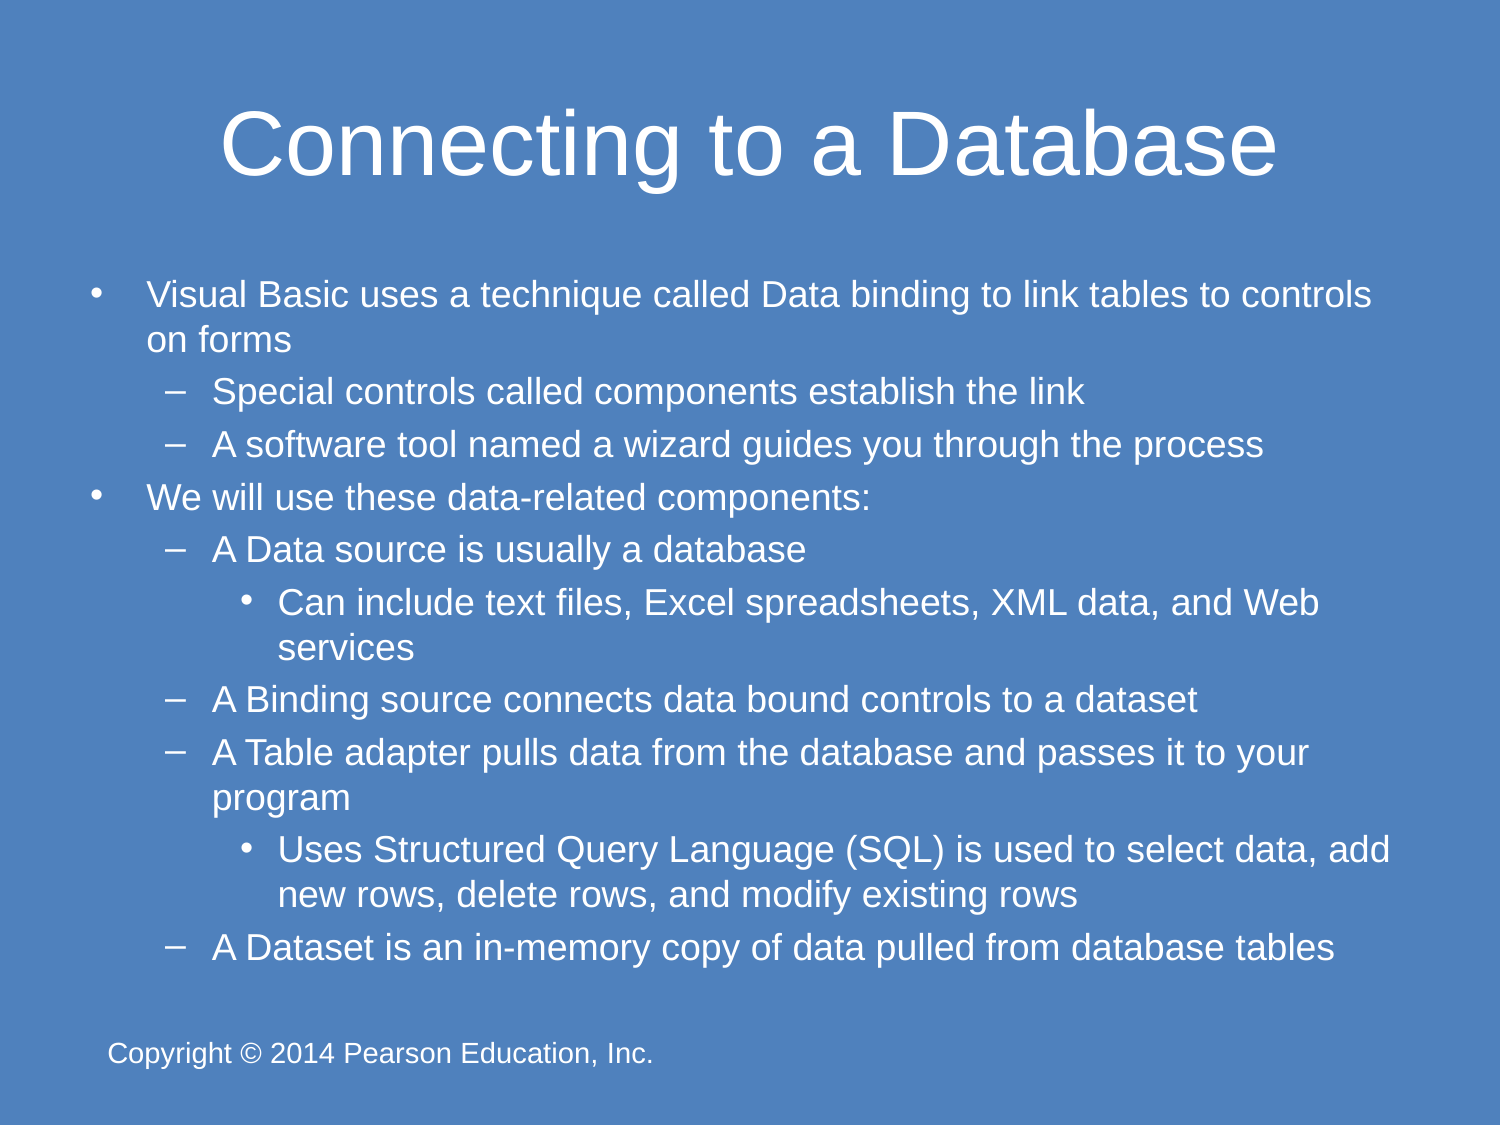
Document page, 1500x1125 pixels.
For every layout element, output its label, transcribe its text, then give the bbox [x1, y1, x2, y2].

title Connecting to a Database [75, 45, 1425, 233]
list Visual Basic uses a technique called Data binding to link tables to controls on forms Special controls called components establish the link A software tool named a wizard guides you through the process We will use these data-related components: A Data source is usually a database Can include text files, Excel spreadsheets, XML data, and Web services A Binding source connects data bound controls to a dataset A Table adapter pulls data from the database and passes it to your program Uses Structured Query Language (SQL) is used to select data, add new rows, delete rows, and modify existing rows A Dataset is an in-memory copy of data pulled from database tables [75, 262, 1425, 1005]
